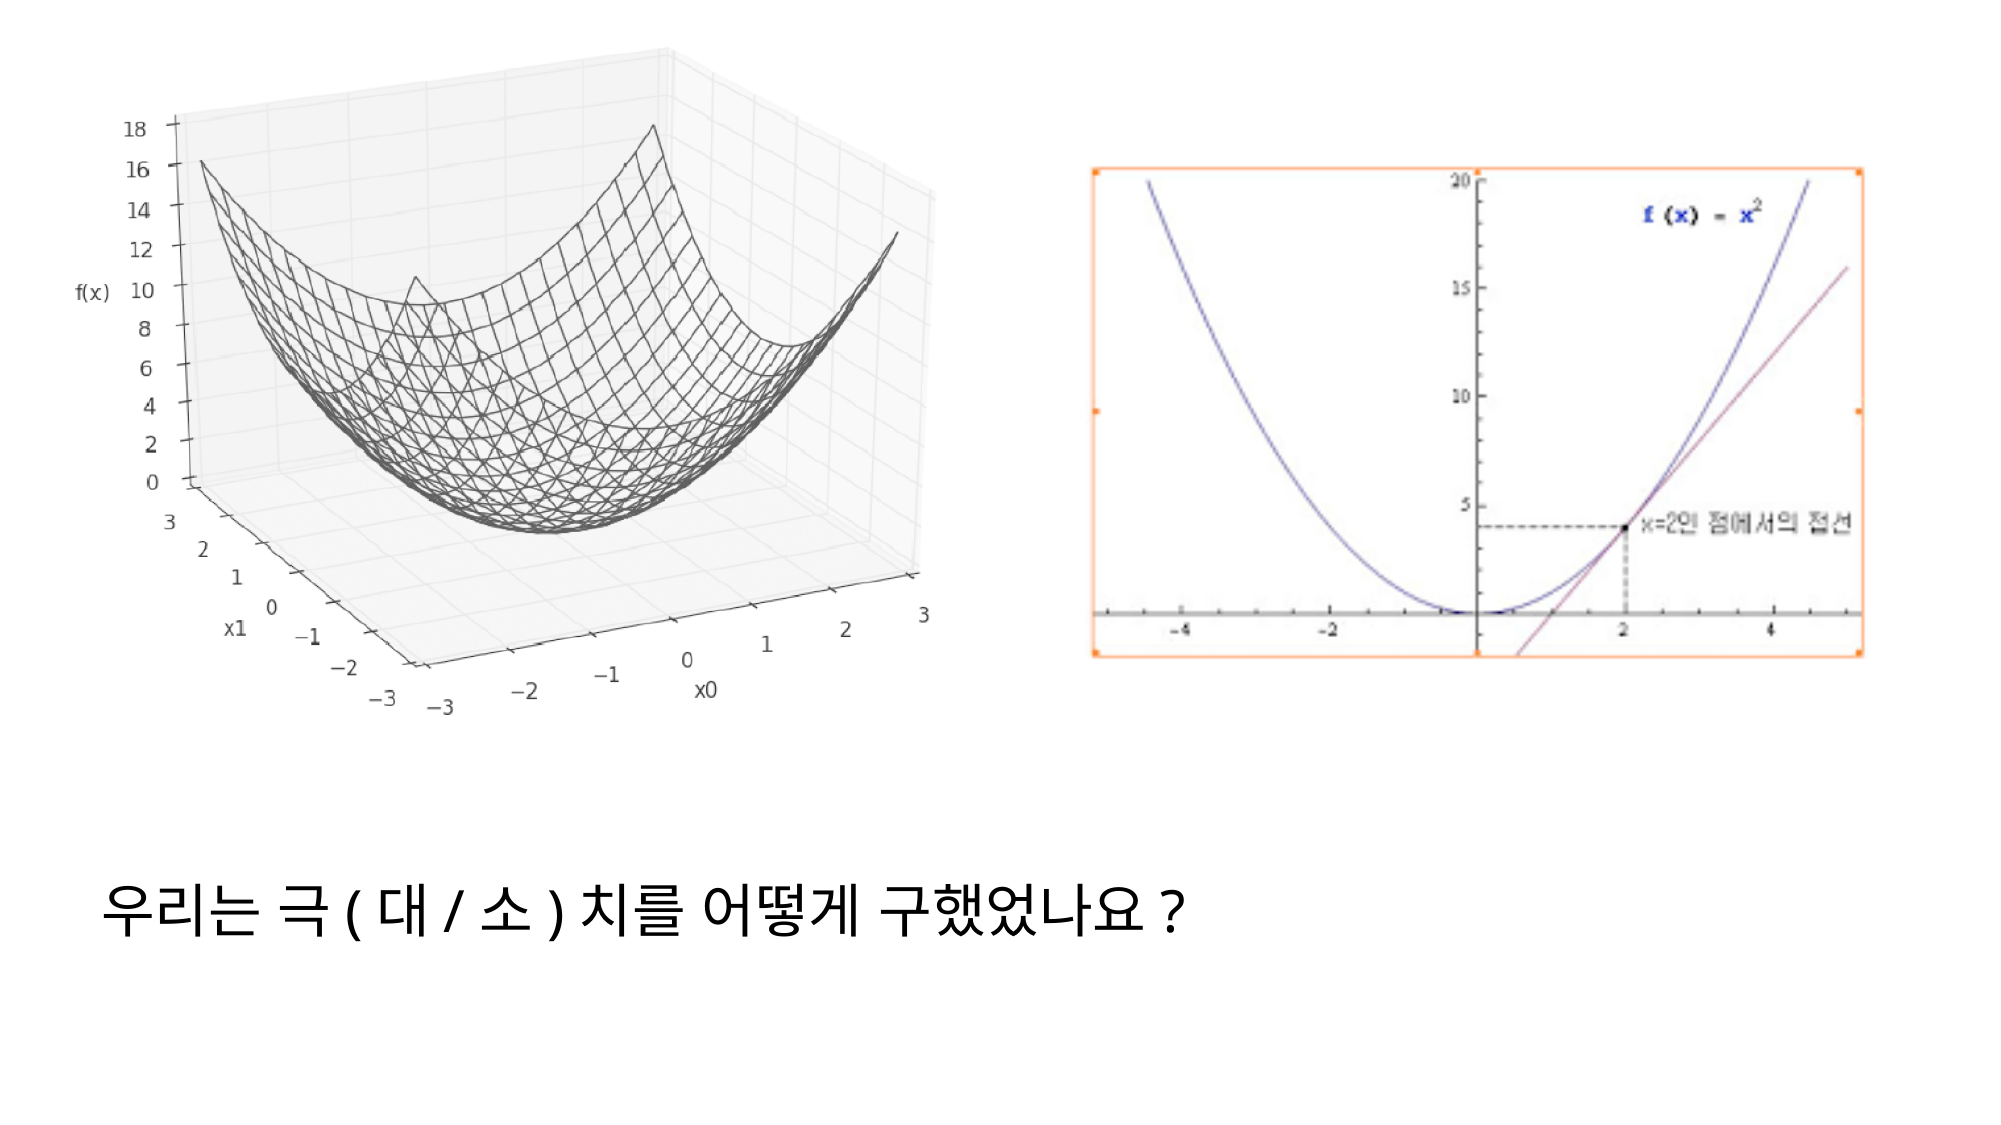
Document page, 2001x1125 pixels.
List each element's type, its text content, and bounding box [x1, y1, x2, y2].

picture [1085, 165, 1868, 662]
picture [68, 41, 949, 732]
title 우리는 극(대/소)치를 어떻게 구했었나요? [85, 805, 1811, 1023]
